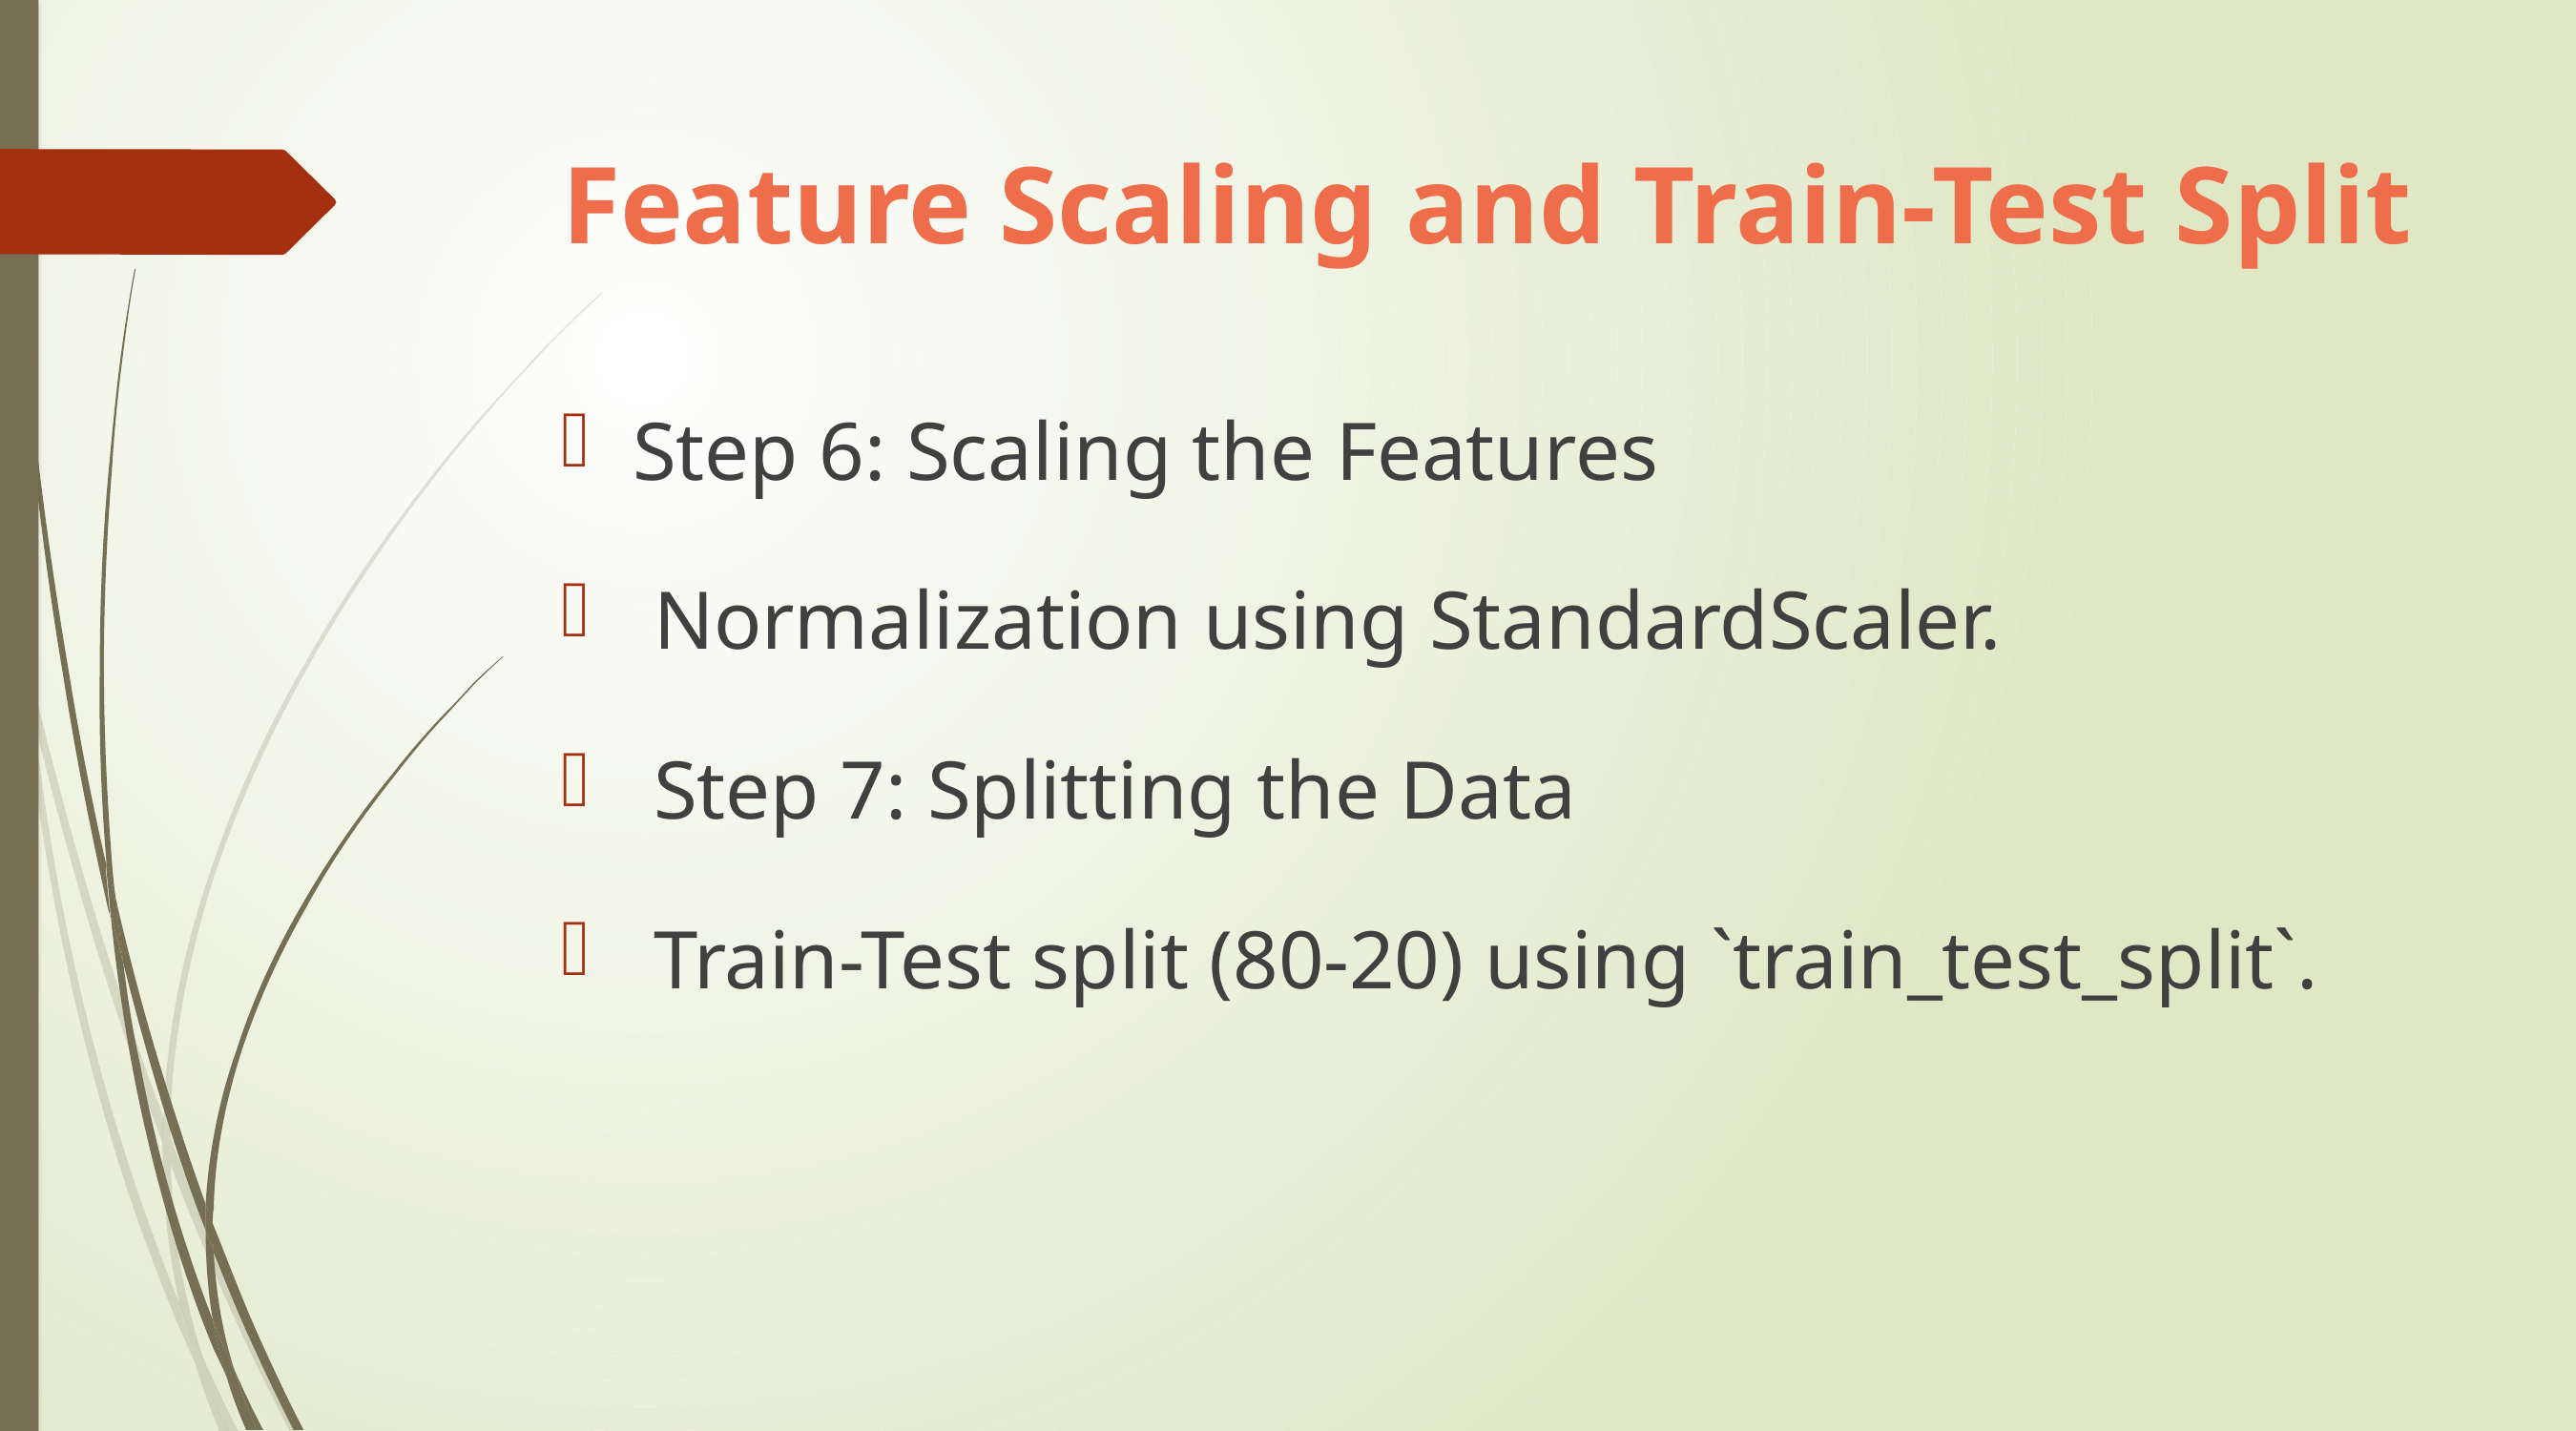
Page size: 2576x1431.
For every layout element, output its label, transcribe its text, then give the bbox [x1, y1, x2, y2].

title Feature Scaling and Train-Test Split [548, 130, 2431, 345]
list Step 6: Scaling the Features Normalization using StandardScaler. Step 7: Splitting the Data Train-Test split (80-20) using `train_test_split`. [547, 345, 2431, 1234]
